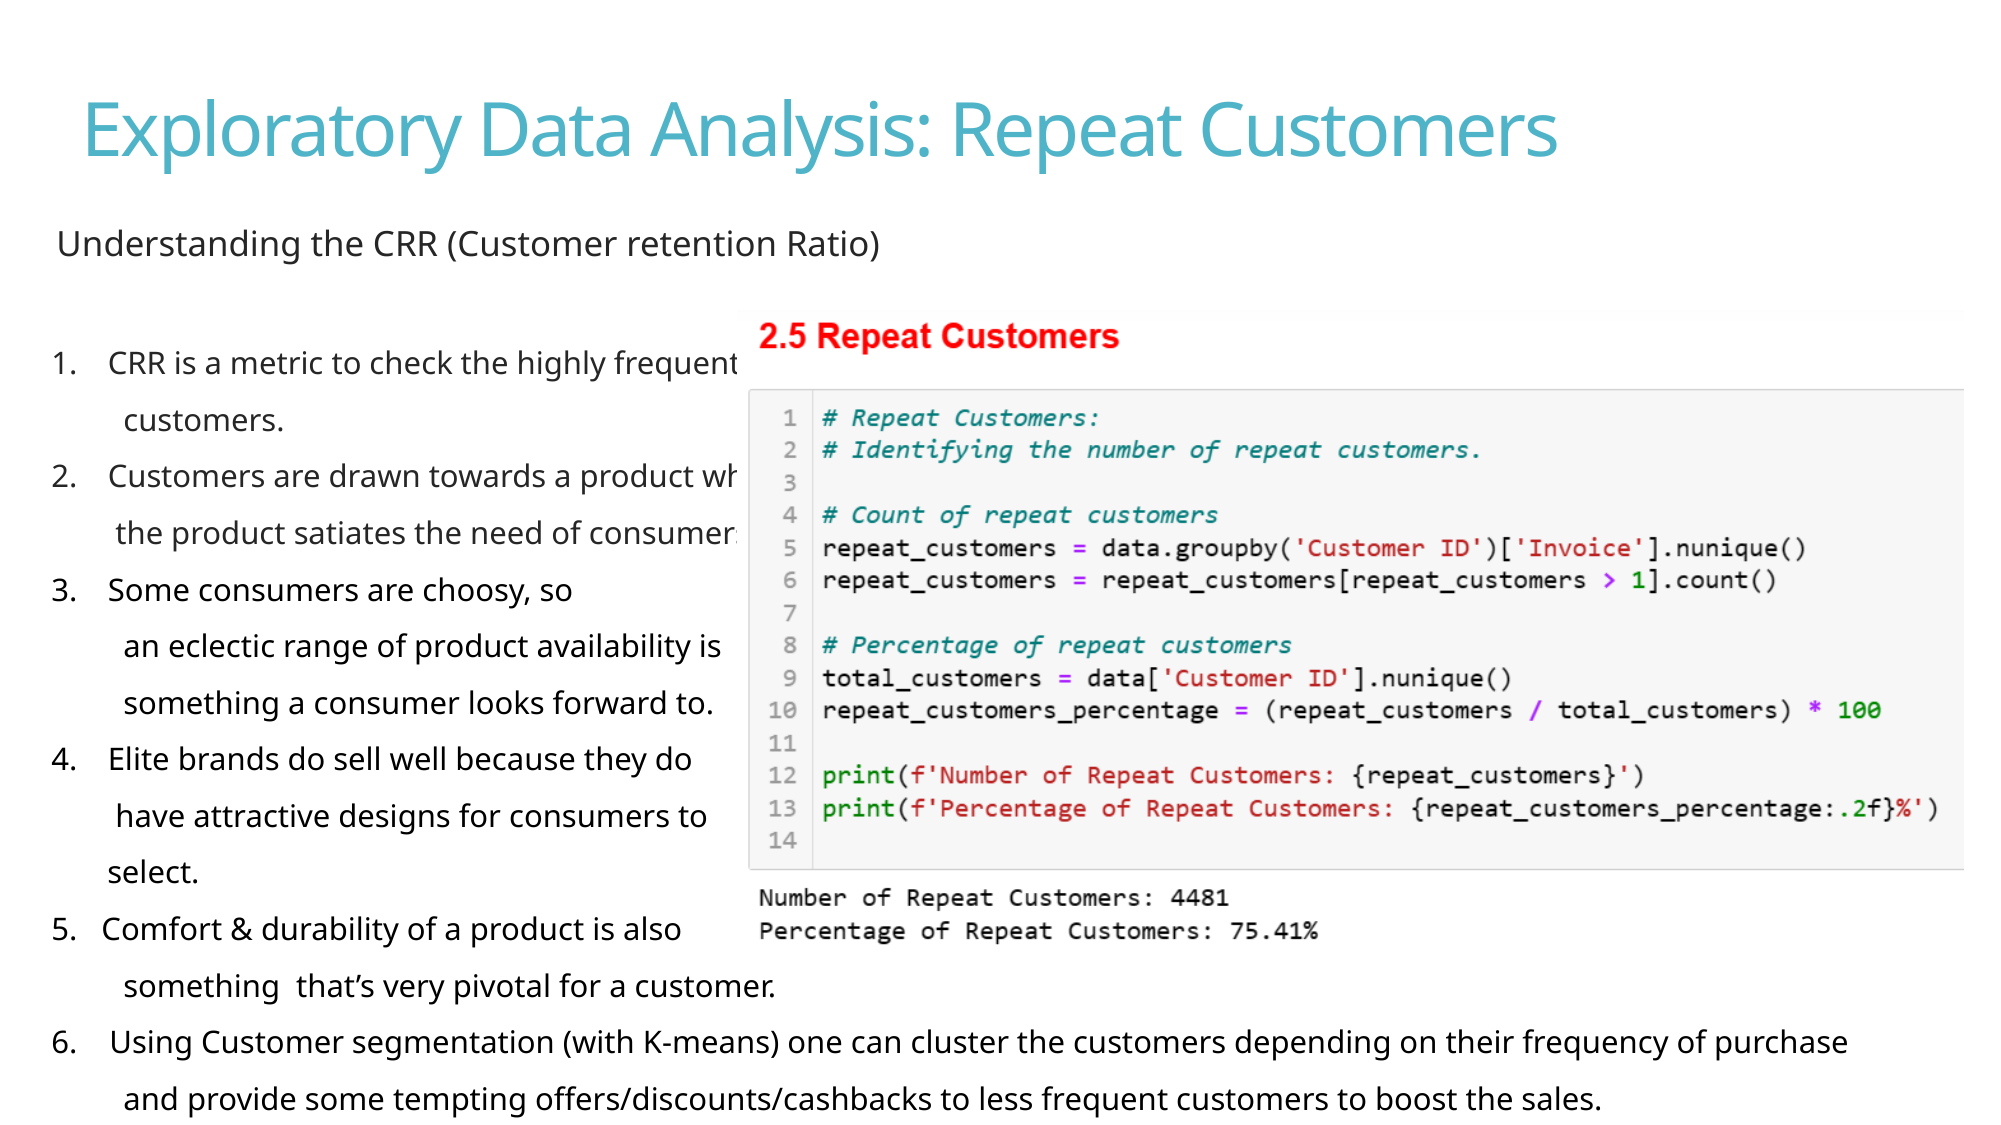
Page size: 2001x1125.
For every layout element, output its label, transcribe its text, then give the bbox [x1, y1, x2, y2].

title Exploratory Data Analysis: Repeat Customers [66, 28, 1834, 220]
picture [737, 310, 1964, 966]
list Understanding the CRR (Customer retention Ratio) CRR is a metric to check the highly frequent customers. Customers are drawn towards a product when the product satiates the need of consumers. Some consumers are choosy, so an eclectic range of product availability is something a consumer looks forward to. Elite brands do sell well because they do have attractive designs for consumers to select. 5. Comfort & durability of a product is also something that’s very pivotal for a customer. 6. Using Customer segmentation (with K-means) one can cluster the customers depending on their frequency of purchase and provide some tempting offers/discounts/cashbacks to less frequent customers to boost the sales. [36, 220, 1903, 1125]
